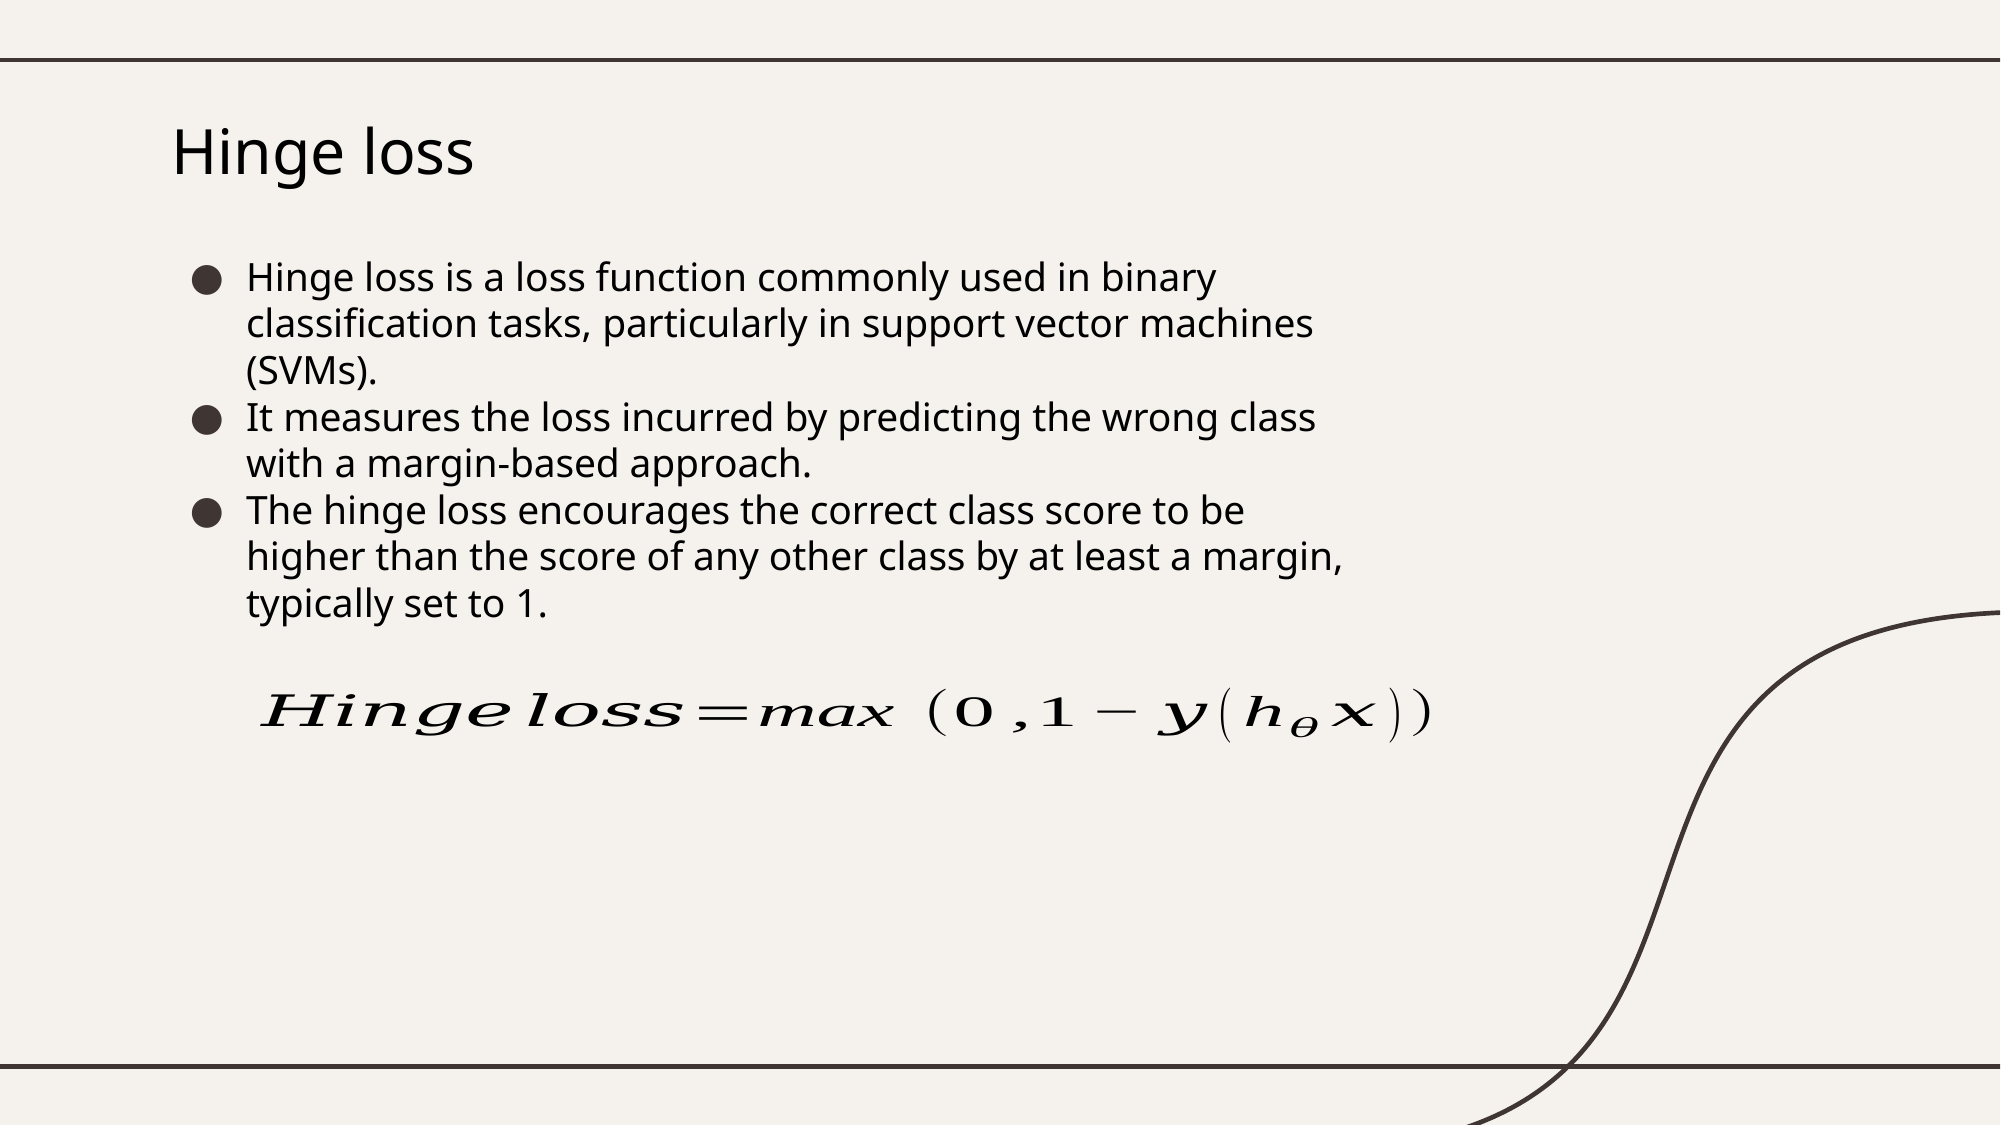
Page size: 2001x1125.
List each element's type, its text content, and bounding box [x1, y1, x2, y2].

subtitle Hinge loss is a loss function commonly used in binary classification tasks, particularly in support vector machines (SVMs). It measures the loss incurred by predicting the wrong class with a margin-based approach. The hinge loss encourages the correct class score to be higher than the score of any other class by at least a margin, typically set to 1. [156, 237, 1359, 758]
title Hinge loss [156, 97, 1399, 223]
